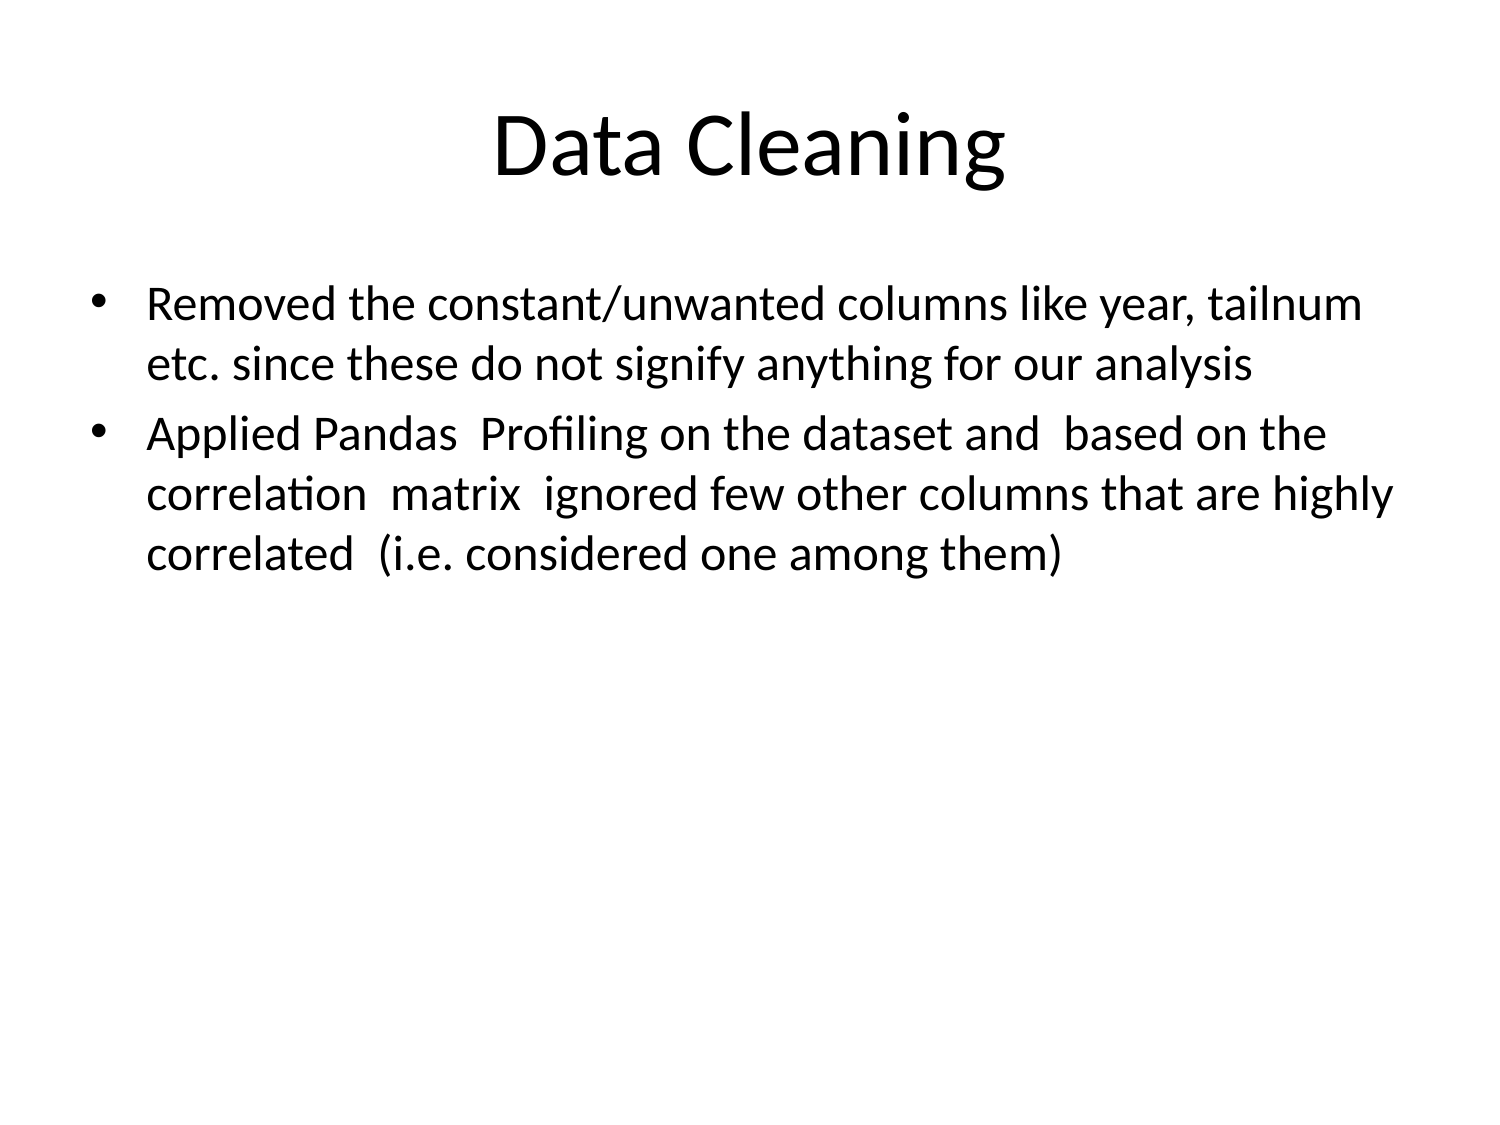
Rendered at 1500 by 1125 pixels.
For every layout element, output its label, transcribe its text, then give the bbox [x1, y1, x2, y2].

list Removed the constant/unwanted columns like year, tailnum etc. since these do not signify anything for our analysis Applied Pandas Profiling on the dataset and based on the correlation matrix ignored few other columns that are highly correlated (i.e. considered one among them) [75, 262, 1425, 1005]
title Data Cleaning [75, 45, 1425, 233]
